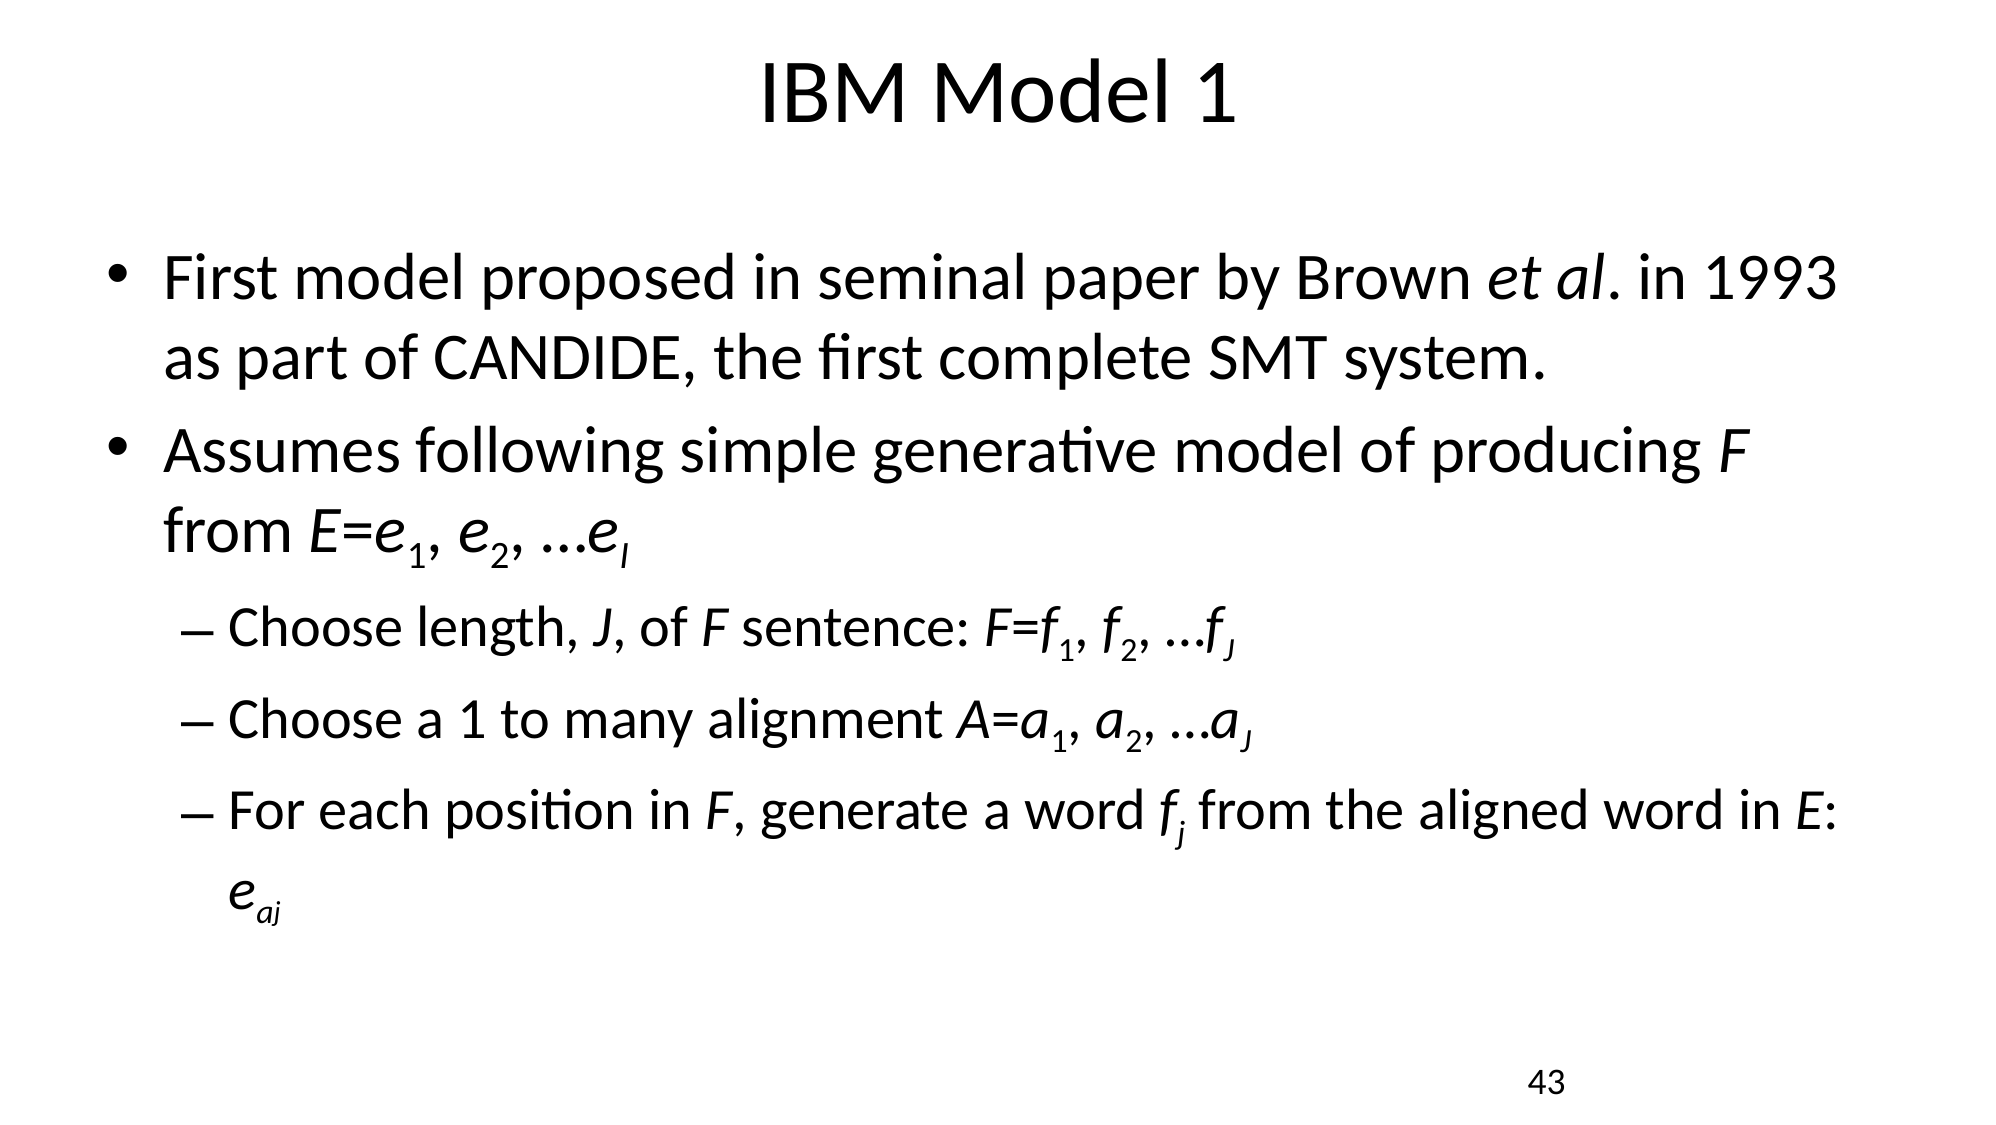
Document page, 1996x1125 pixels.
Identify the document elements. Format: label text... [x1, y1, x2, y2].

list First model proposed in seminal paper by Brown et al. in 1993 as part of CANDIDE, the first complete SMT system. Assumes following simple generative model of producing F from E=e1, e2, …eI Choose length, J, of F sentence: F=f1, f2, …fJ Choose a 1 to many alignment A=a1, a2, …aJ For each position in F, generate a word fj from the aligned word in E: eaj [91, 224, 1885, 994]
title IBM Model 1 [3, 1, 1996, 170]
slide_number 43 [1512, 1050, 1929, 1125]
